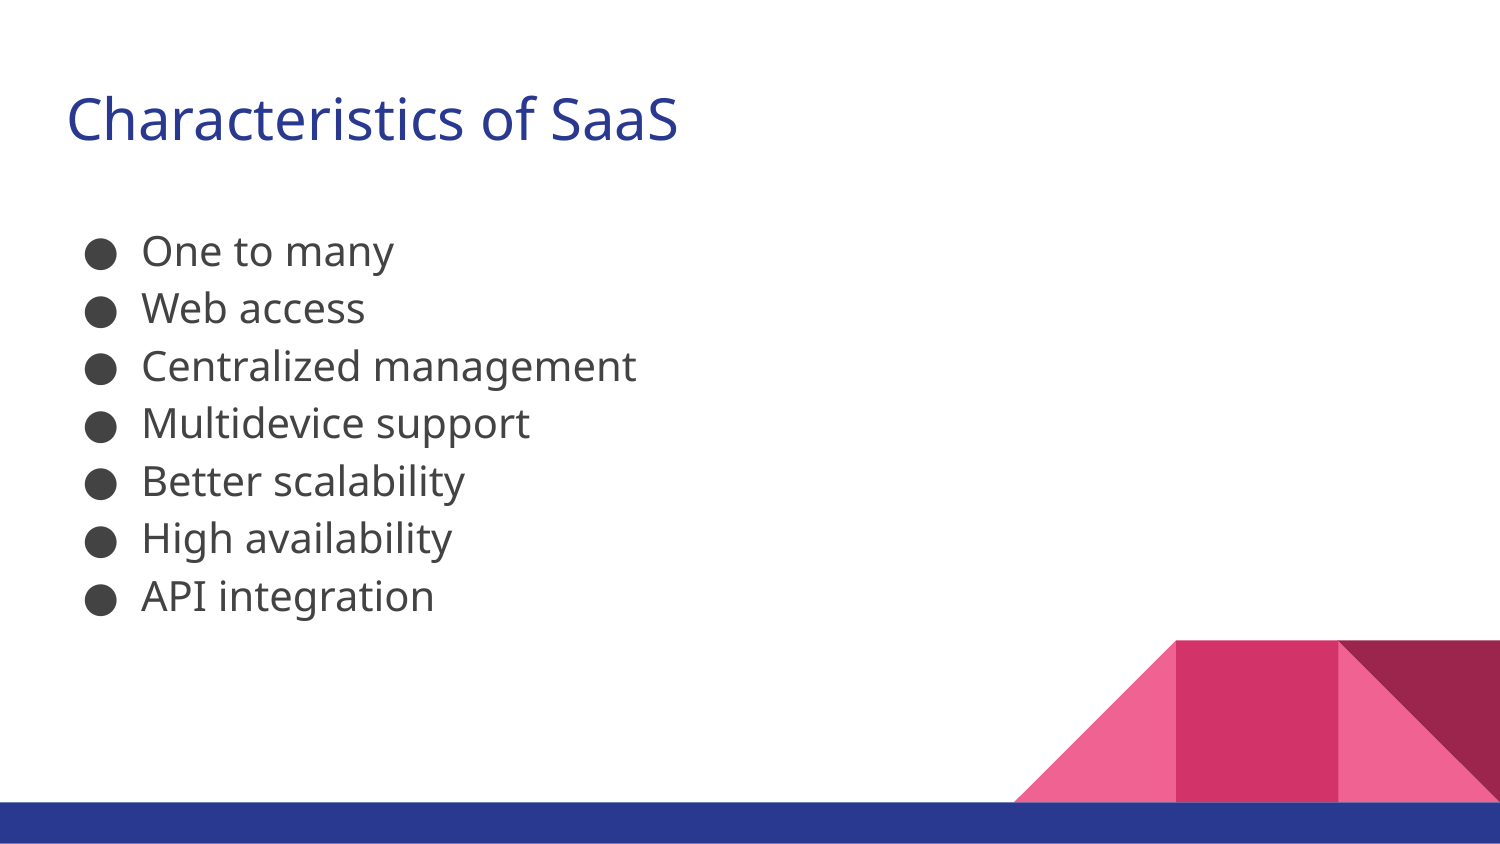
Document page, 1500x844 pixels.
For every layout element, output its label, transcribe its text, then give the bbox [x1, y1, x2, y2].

title Characteristics of SaaS [51, 67, 1449, 167]
list One to many Web access Centralized management Multidevice support Better scalability High availability API integration [51, 201, 1449, 750]
